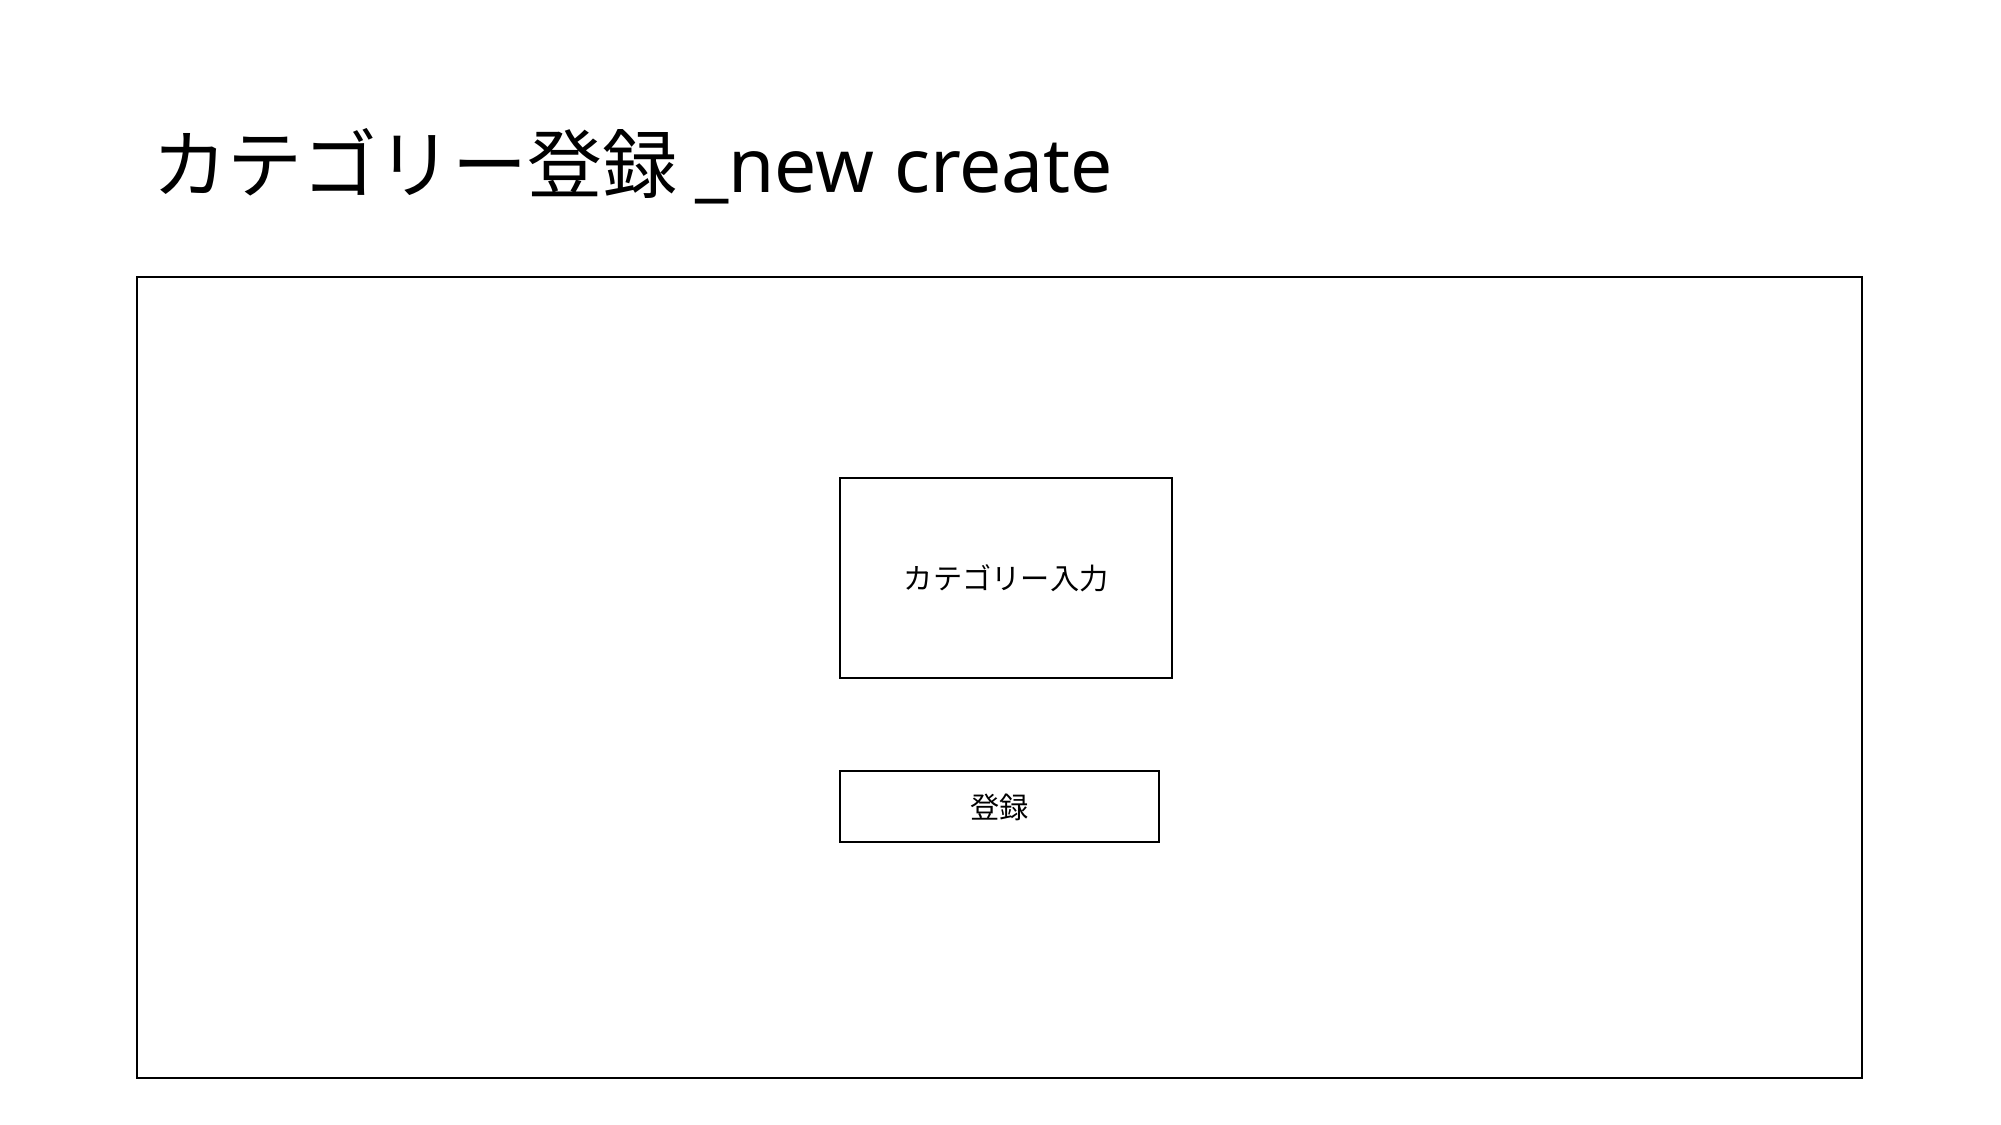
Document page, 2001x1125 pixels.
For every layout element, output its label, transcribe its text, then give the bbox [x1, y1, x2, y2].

text_box カテゴリー入力 [839, 477, 1173, 679]
title カテゴリー登録_new create [137, 59, 1863, 276]
text_box 登録 [839, 770, 1160, 843]
text_box [136, 276, 1863, 1079]
